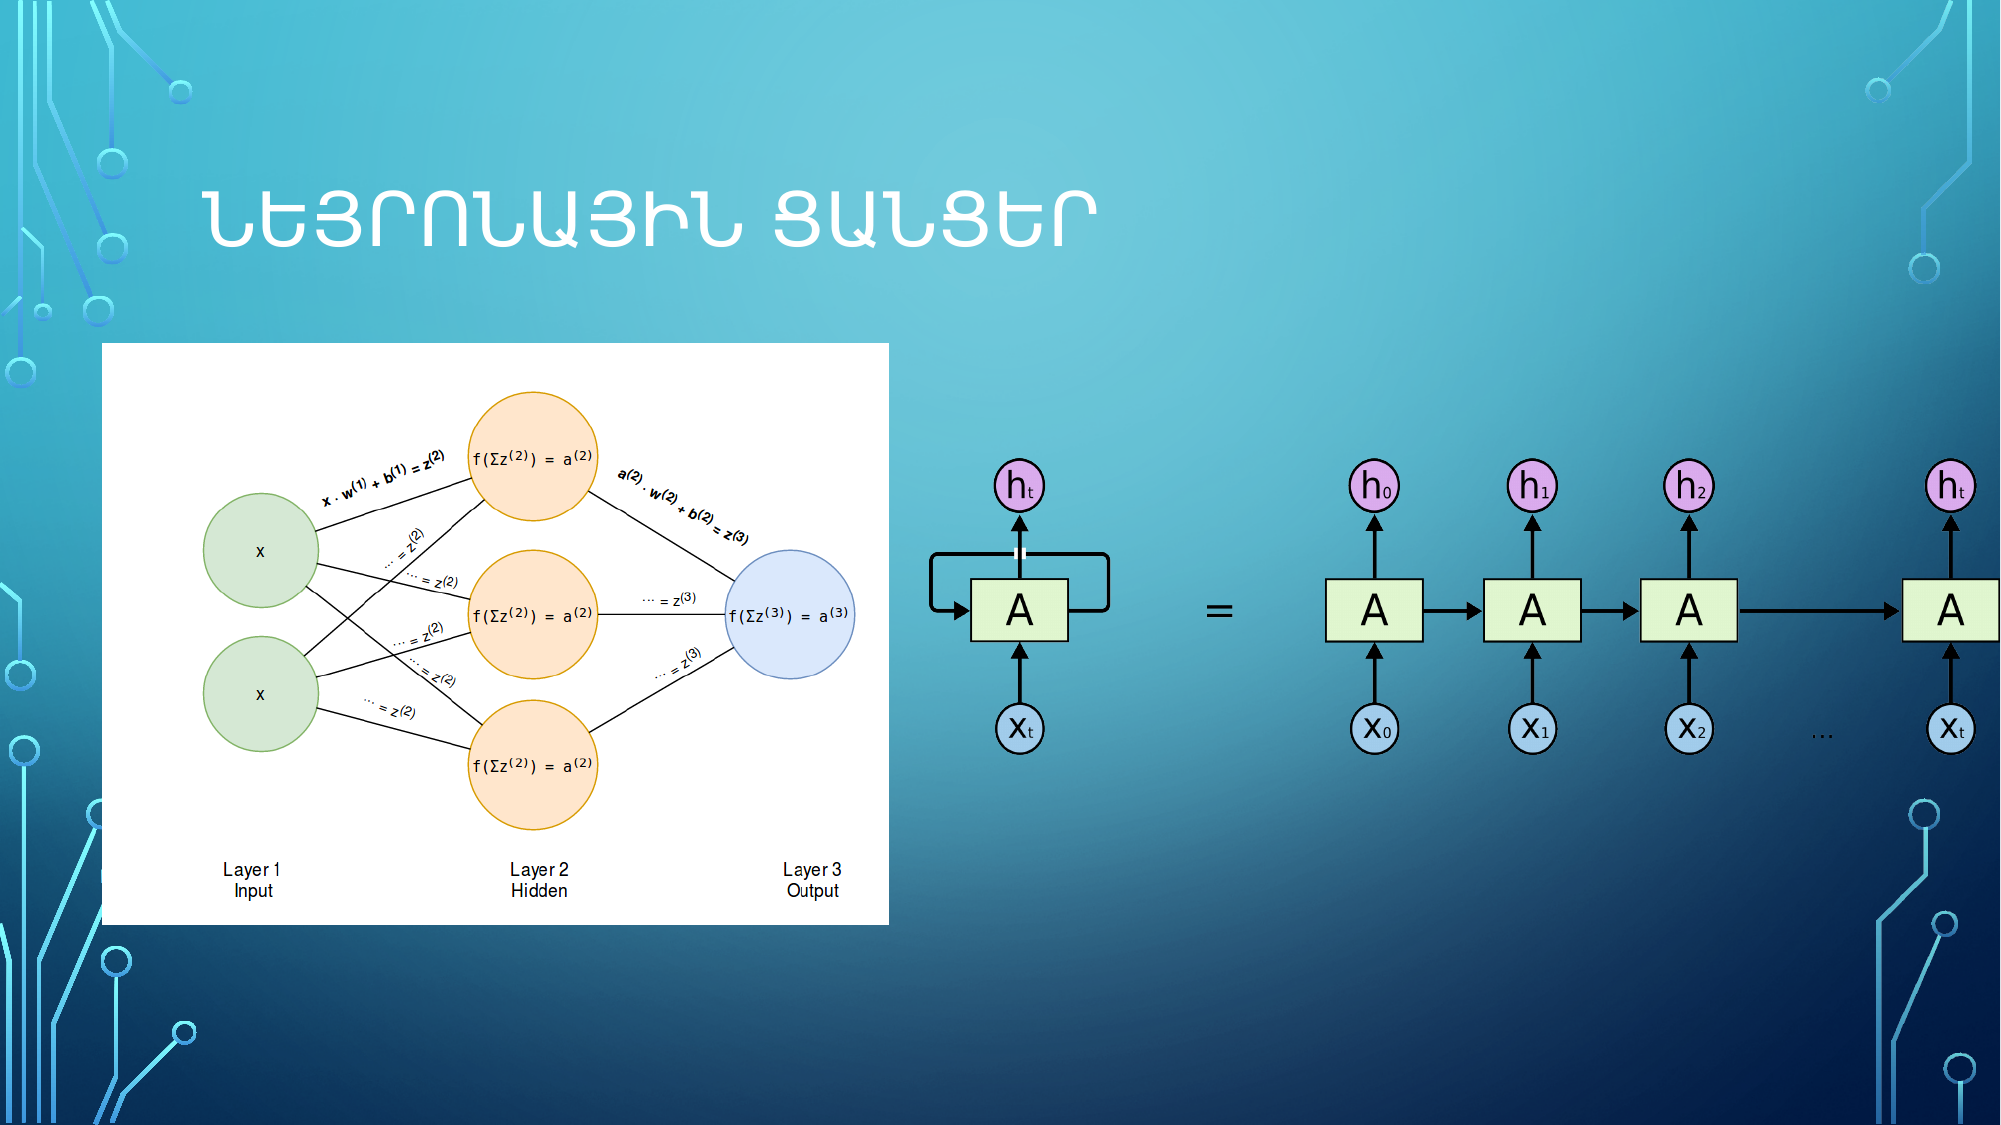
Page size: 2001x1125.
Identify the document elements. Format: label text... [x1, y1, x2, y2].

title Նեյրոնային ցանցեր [187, 101, 1813, 344]
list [101, 343, 889, 926]
picture [929, 458, 2000, 755]
